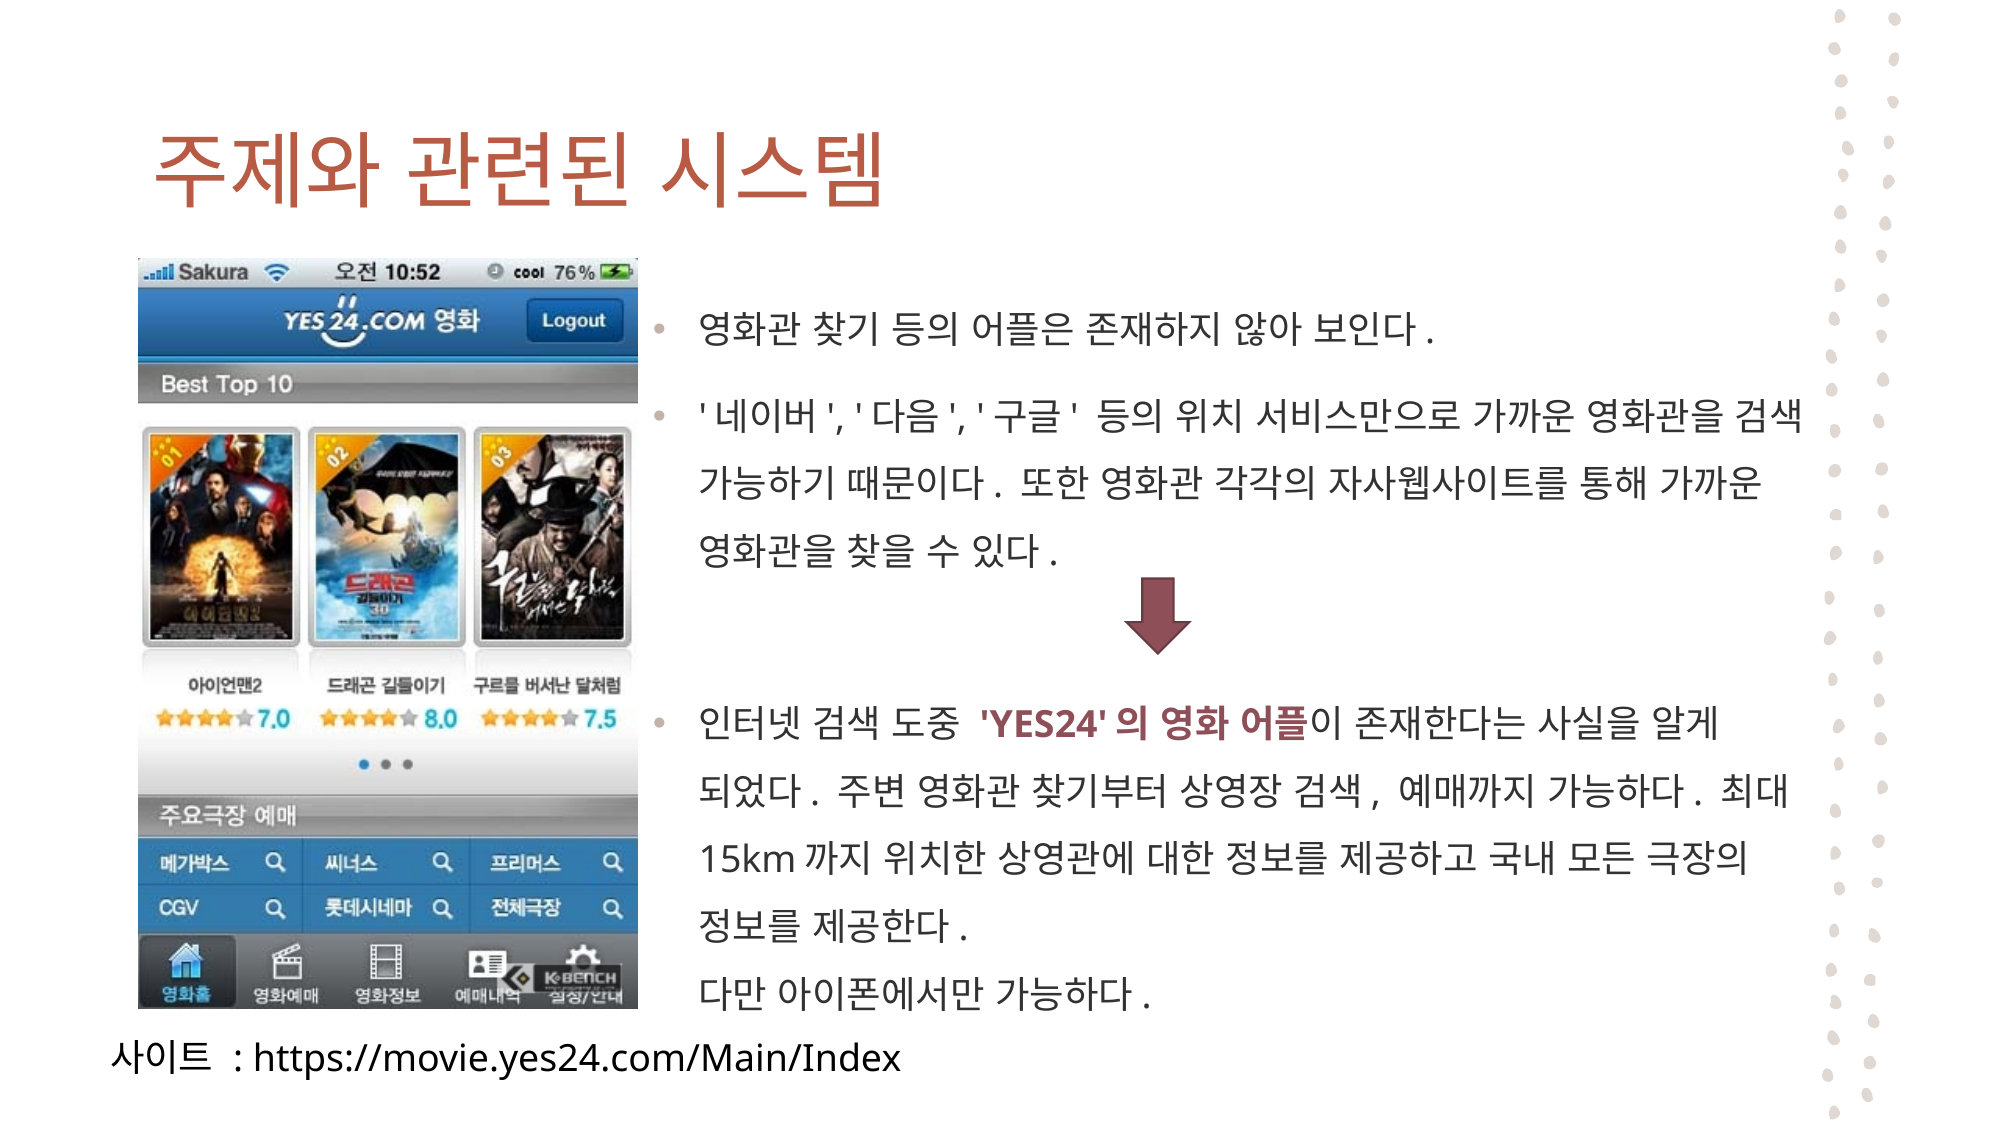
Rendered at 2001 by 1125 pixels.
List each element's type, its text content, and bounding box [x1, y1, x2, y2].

text_box 영화관 찾기 등의 어플은 존재하지 않아 보인다. '네이버', '다음', '구글' 등의 위치 서비스만으로 가까운 영화관을 검색 가능하기 때문이다. 또한 영화관 각각의 자사웹사이트를 통해 가까운 영화관을 찾을 수 있다. 인터넷 검색 도중 'YES24'의 영화 어플이 존재한다는 사실을 알게 되었다. 주변 영화관 찾기부터 상영장 검색, 예매까지 가능하다. 최대 15km까지 위치한 상영관에 대한 정보를 제공하고 국내 모든 극장의 정보를 제공한다. 다만 아이폰에서만 가능하다. [637, 276, 1822, 1029]
text_box 사이트 : https://movie.yes24.com/Main/Index [95, 1026, 1096, 1087]
text_box [1124, 577, 1192, 655]
picture [137, 258, 639, 1009]
text_box 주제와 관련된 시스템 [138, 58, 1719, 276]
